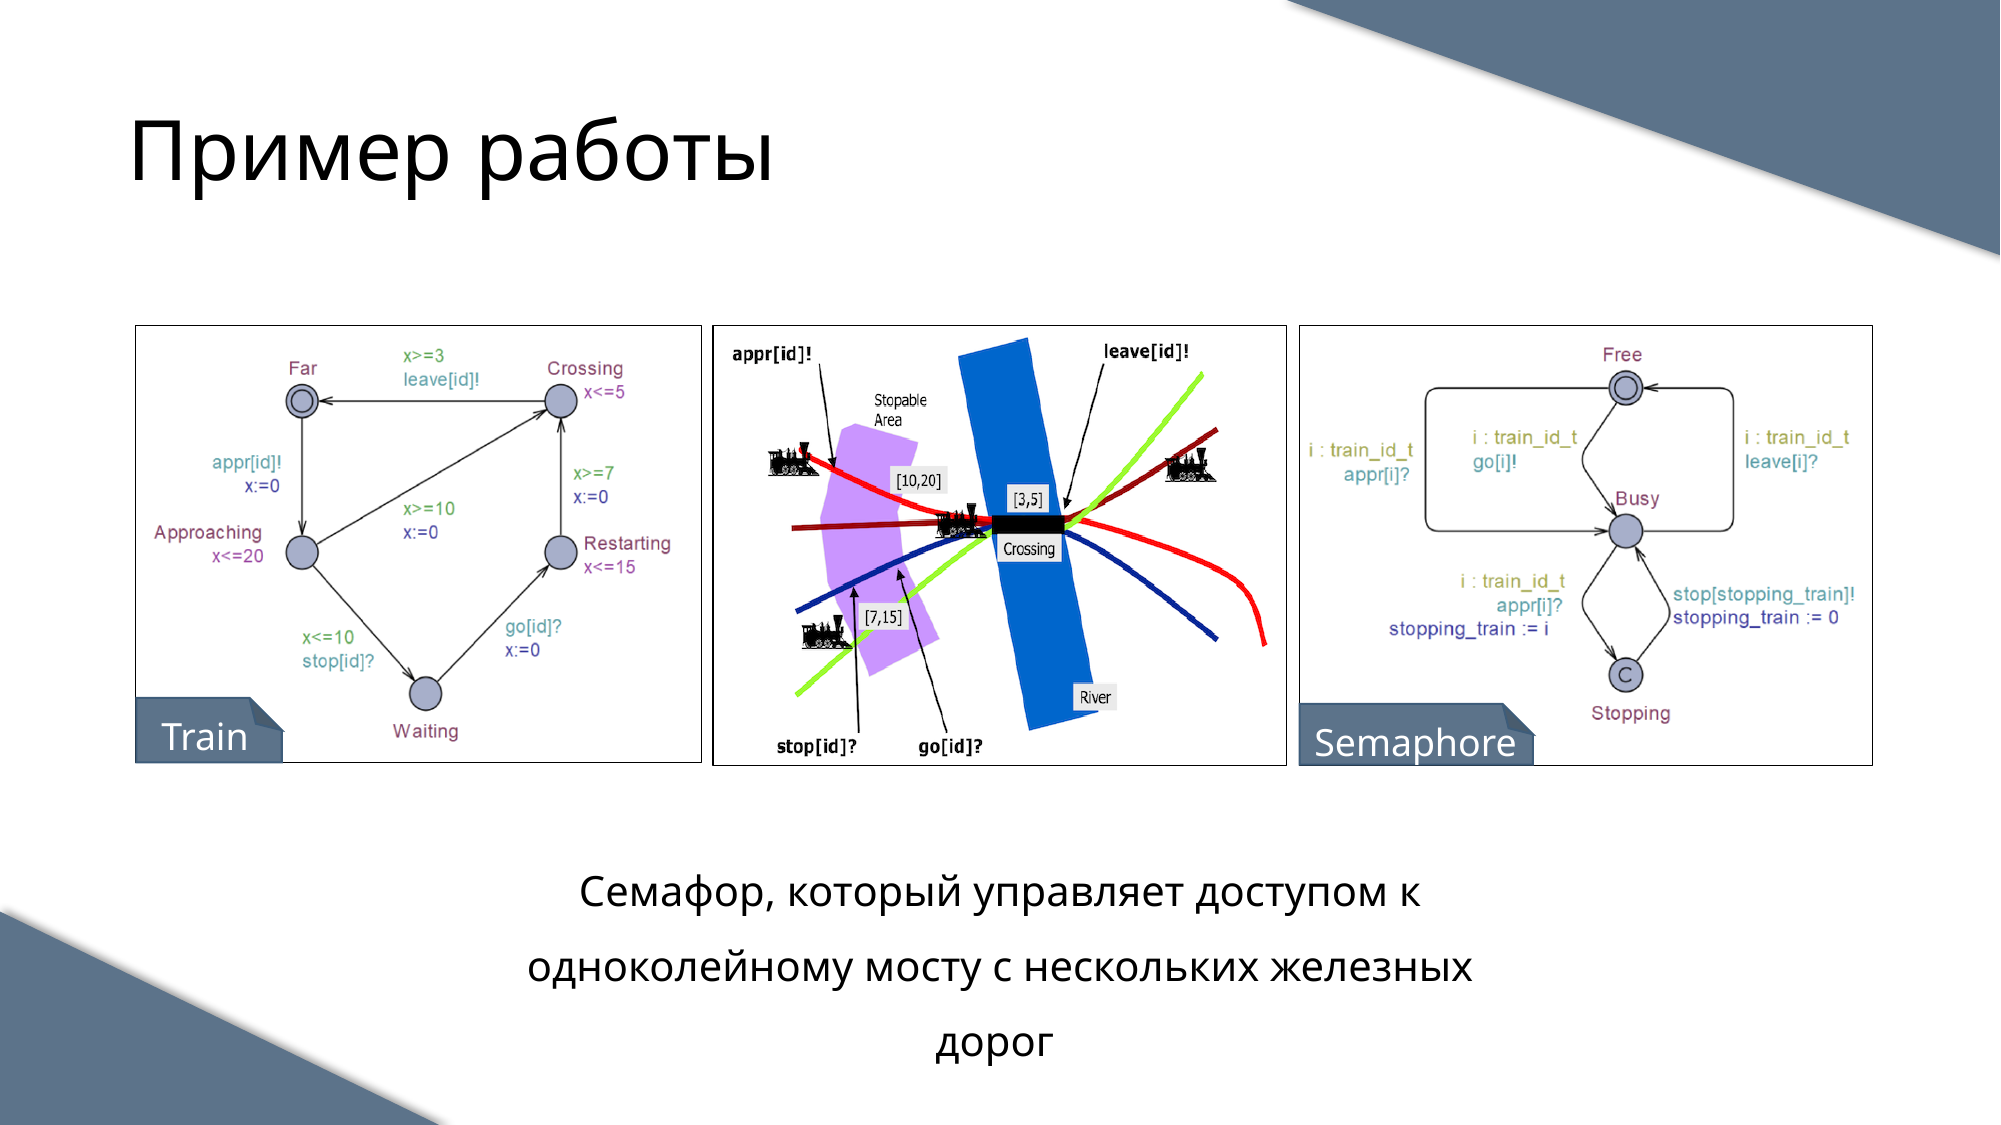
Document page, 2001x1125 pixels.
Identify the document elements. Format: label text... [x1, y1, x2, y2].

text_box Пример работы [112, 38, 1838, 256]
text_box Cемафор, который управляет доступом к одноколейному мосту с нескольких железных дорог [450, 831, 1550, 1072]
text_box [0, 910, 442, 1125]
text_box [136, 325, 702, 771]
text_box [1283, 0, 2000, 257]
picture [713, 325, 1287, 765]
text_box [1299, 325, 1873, 765]
